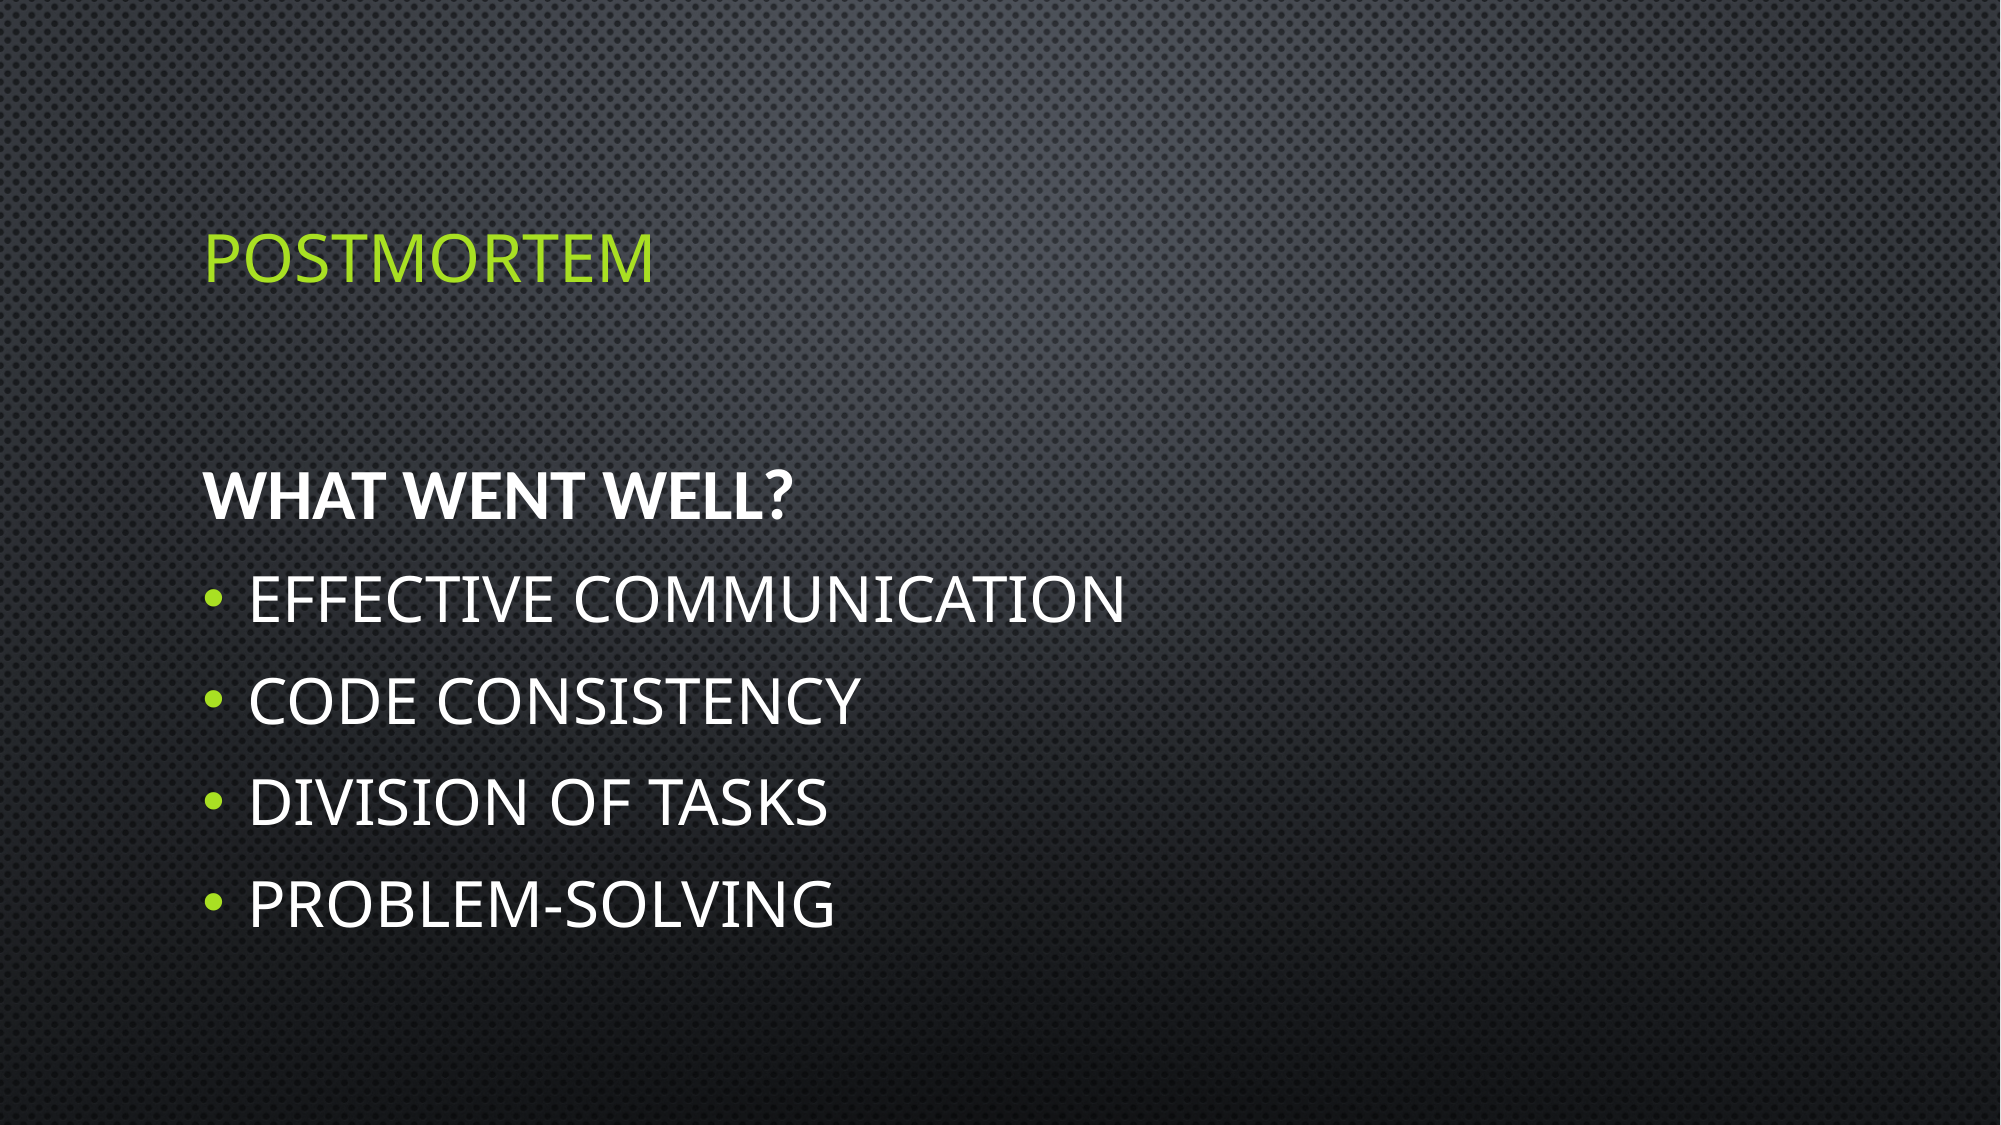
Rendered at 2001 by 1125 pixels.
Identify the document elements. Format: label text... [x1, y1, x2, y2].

list What went well? Effective Communication Code Consistency Division of Tasks Problem-solving [187, 437, 1813, 950]
title Postmortem [187, 99, 1813, 413]
